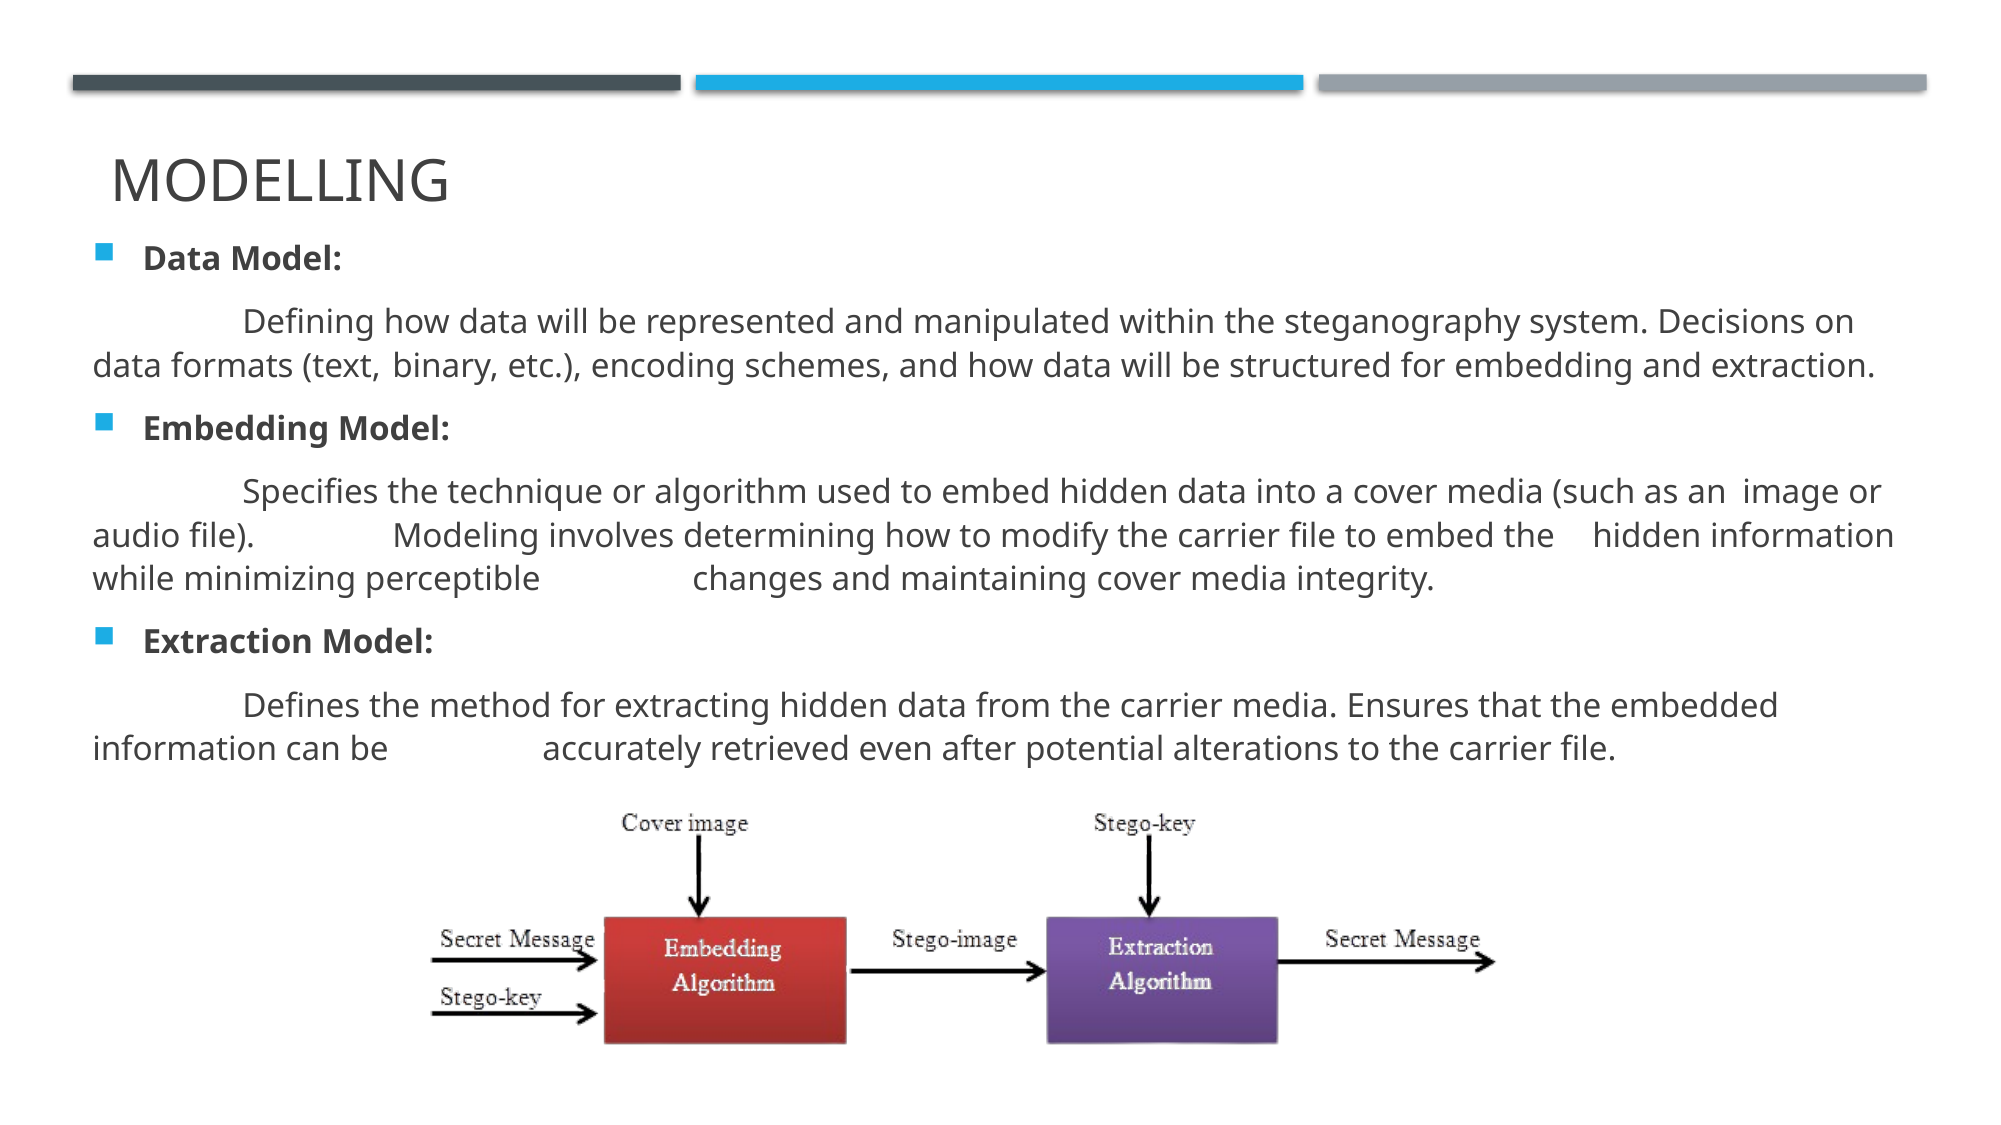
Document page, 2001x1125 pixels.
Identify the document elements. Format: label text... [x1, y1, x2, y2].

list Data Model: Defining how data will be represented and manipulated within the steganography system. Decisions on data formats (text, binary, etc.), encoding schemes, and how data will be structured for embedding and extraction. Embedding Model: Specifies the technique or algorithm used to embed hidden data into a cover media (such as an image or audio file). Modeling involves determining how to modify the carrier file to embed the hidden information while minimizing perceptible changes and maintaining cover media integrity. Extraction Model: Defines the method for extracting hidden data from the carrier media. Ensures that the embedded information can be accurately retrieved even after potential alterations to the carrier file. [77, 233, 1923, 830]
title MODELLING [95, 81, 1905, 233]
picture [423, 794, 1503, 1072]
